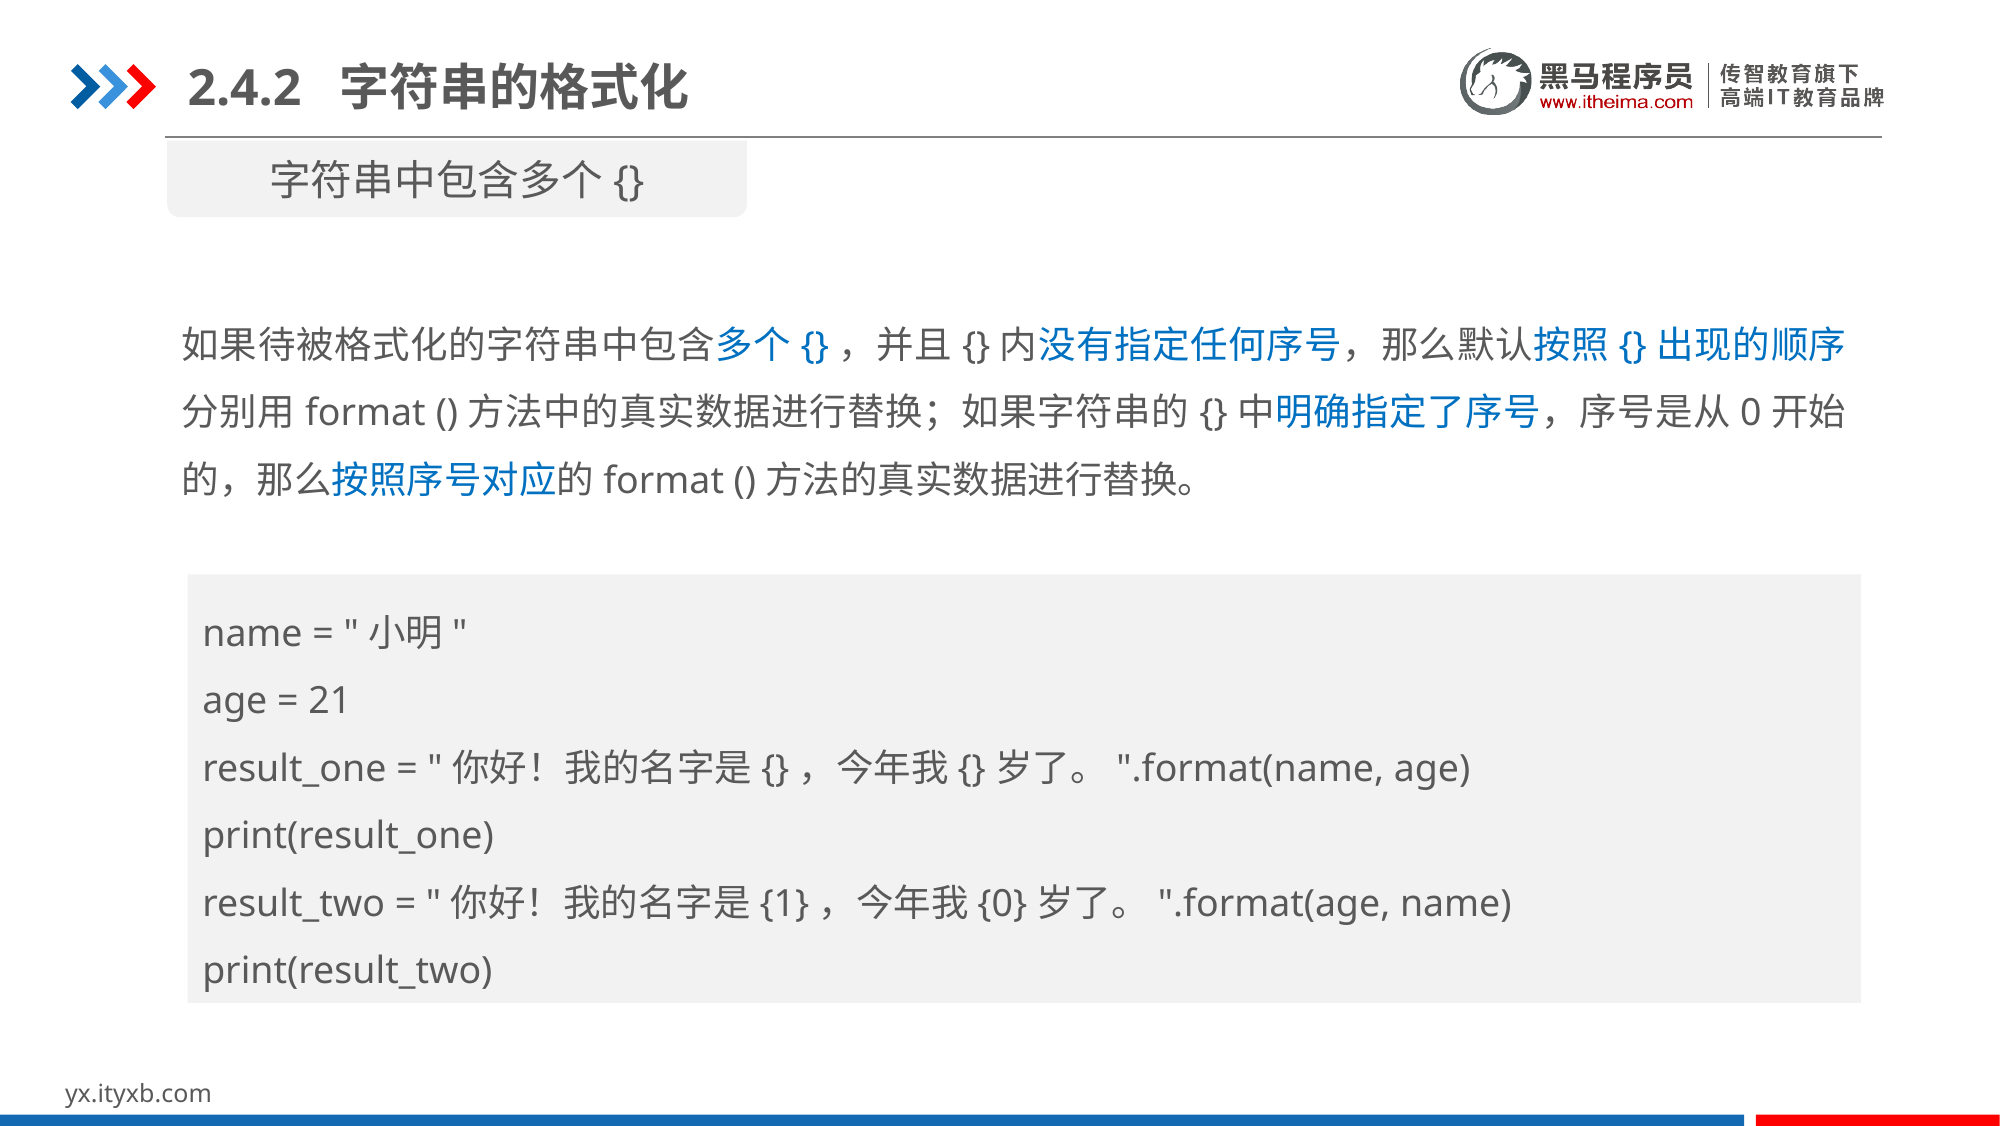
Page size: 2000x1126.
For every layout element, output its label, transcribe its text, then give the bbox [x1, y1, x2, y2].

text_box 2.4.2 字符串的格式化 [187, 43, 989, 127]
text_box name = "小明" age = 21 result_one = "你好！我的名字是{}，今年我{}岁了。".format(name, age) print(result_one) result_two = "你好！我的名字是{1}，今年我{0}岁了。".format(age, name) print(result_two) [185, 572, 1863, 1005]
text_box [166, 140, 748, 218]
text_box 如果待被格式化的字符串中包含多个{}，并且{}内没有指定任何序号，那么默认按照{}出现的顺序分别用format ()方法中的真实数据进行替换；如果字符串的{}中明确指定了序号，序号是从0开始的，那么按照序号对应的format ()方法的真实数据进行替换。 [167, 290, 1862, 509]
picture [1460, 48, 1887, 115]
